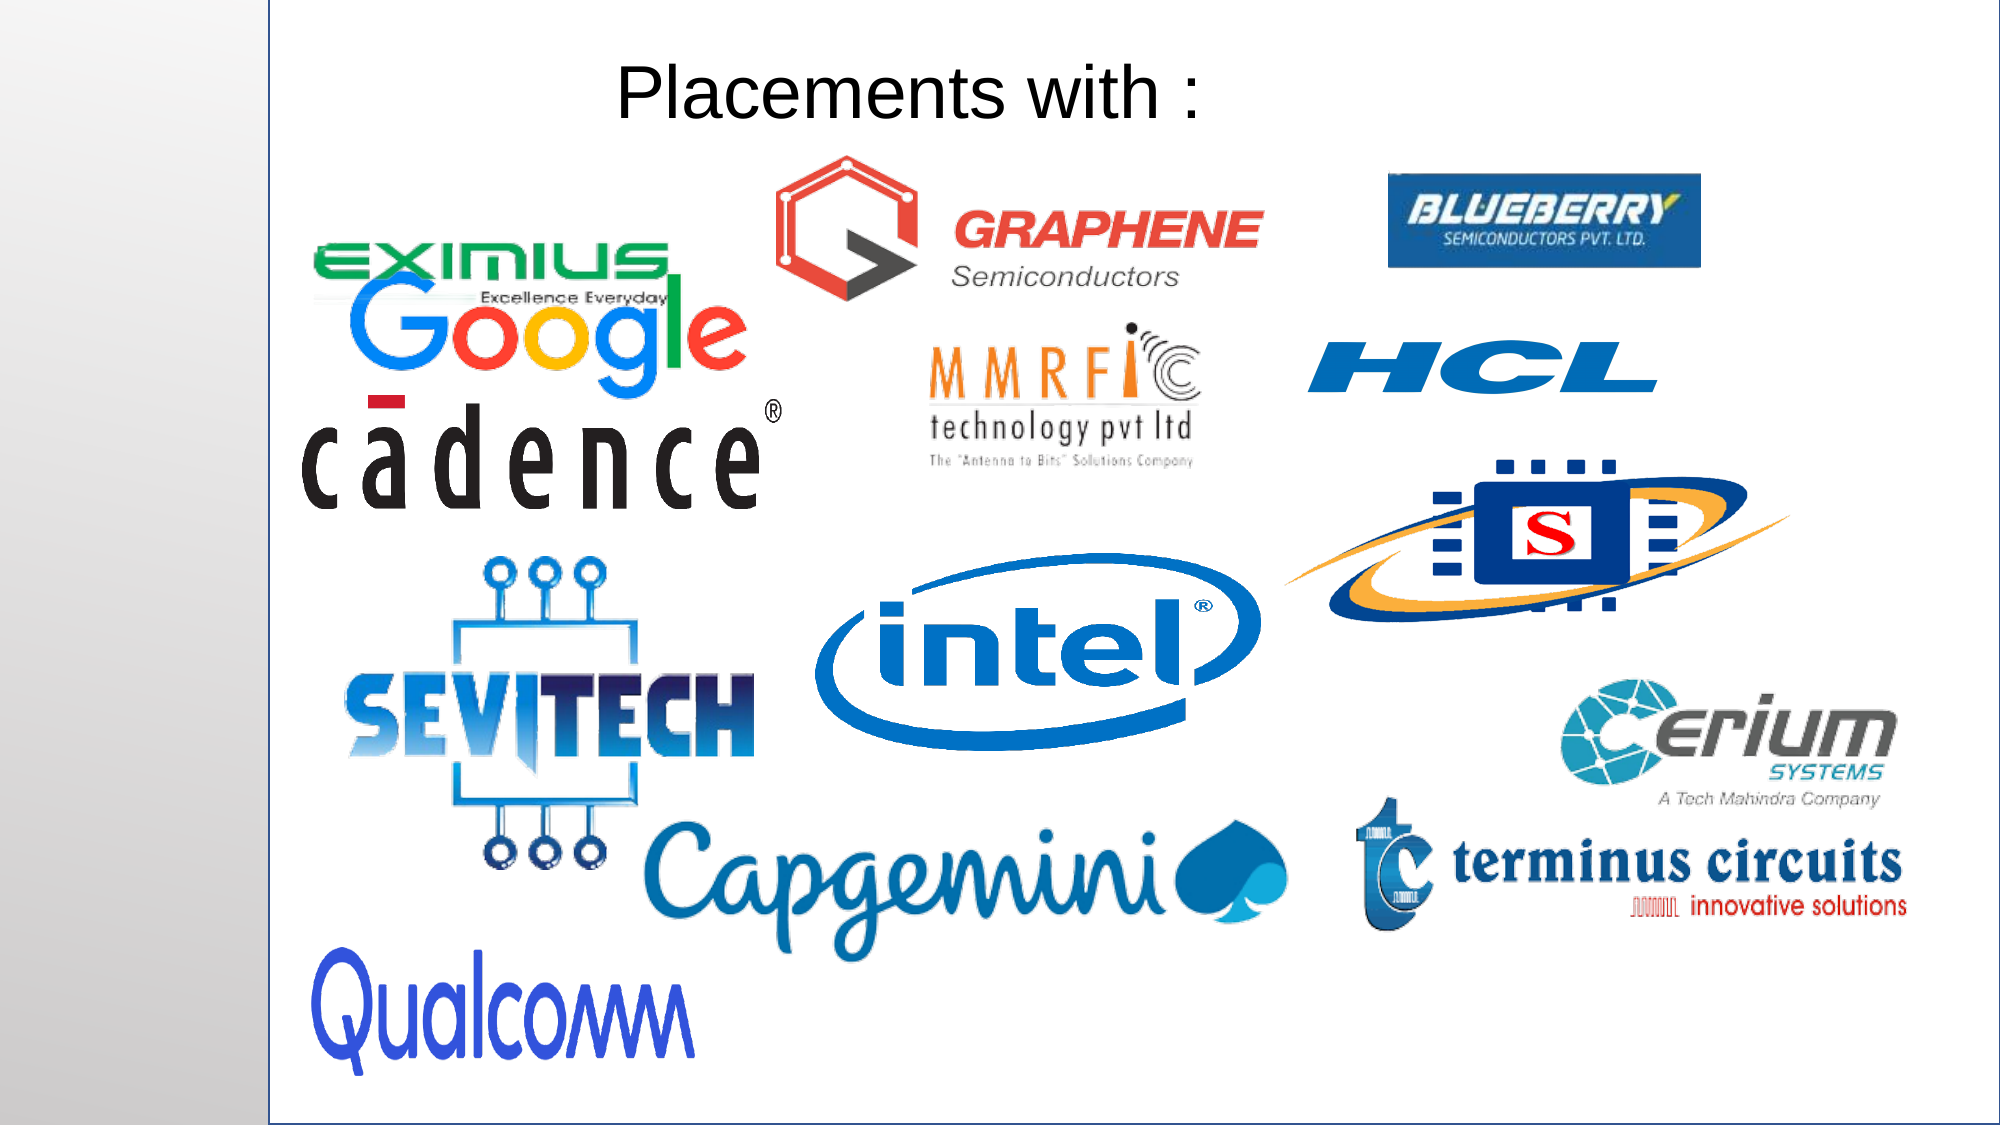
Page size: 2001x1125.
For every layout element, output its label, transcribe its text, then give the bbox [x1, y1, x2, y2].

picture [929, 322, 1202, 469]
picture [815, 64, 1918, 961]
picture [302, 124, 782, 510]
text_box [268, 0, 2000, 1125]
title Placements with : [600, 16, 2000, 264]
picture [311, 556, 1304, 1076]
picture [776, 155, 1265, 302]
